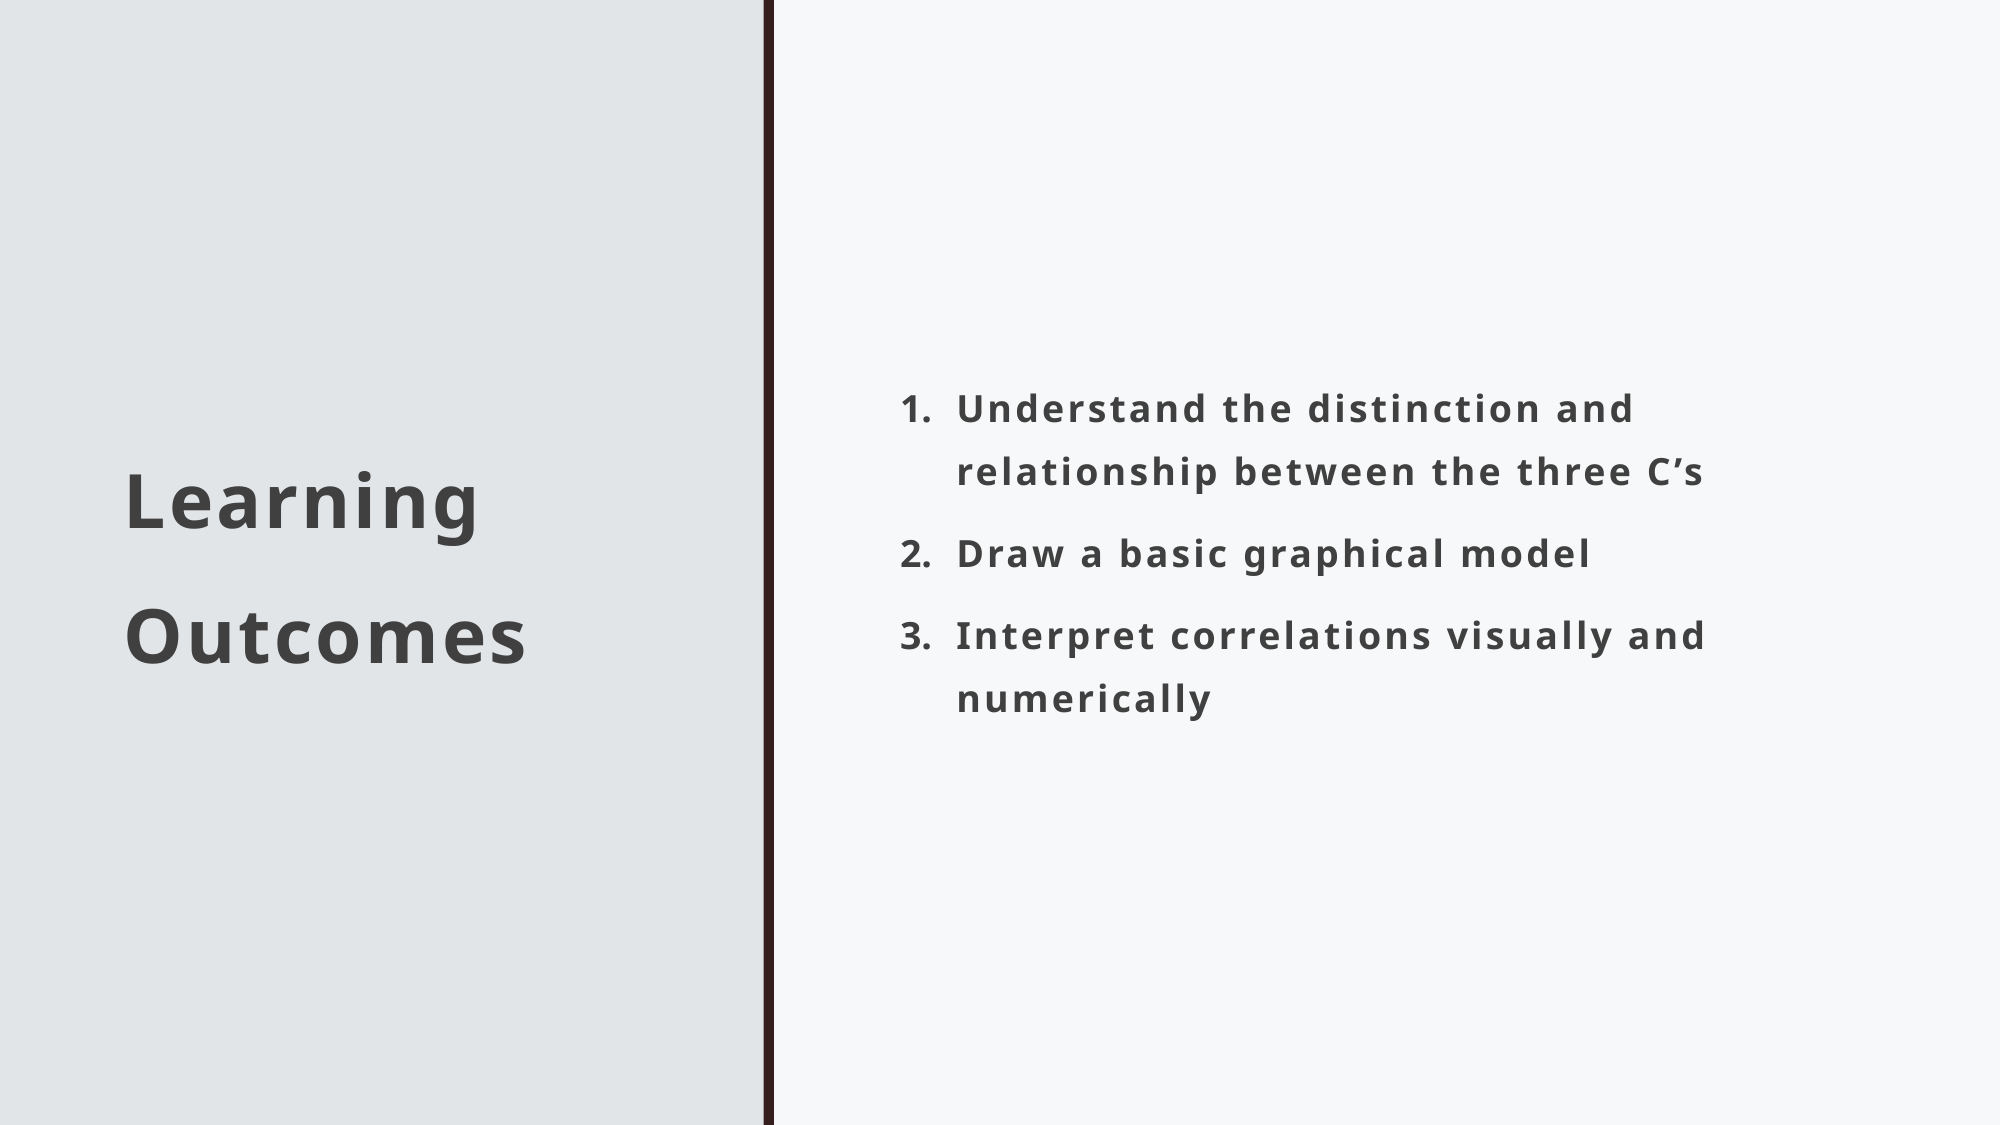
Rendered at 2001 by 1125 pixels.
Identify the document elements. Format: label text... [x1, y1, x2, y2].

list Understand the distinction and relationship between the three C’s Draw a basic graphical model Interpret correlations visually and numerically [881, 115, 1895, 969]
title Learning Outcomes [105, 115, 666, 969]
